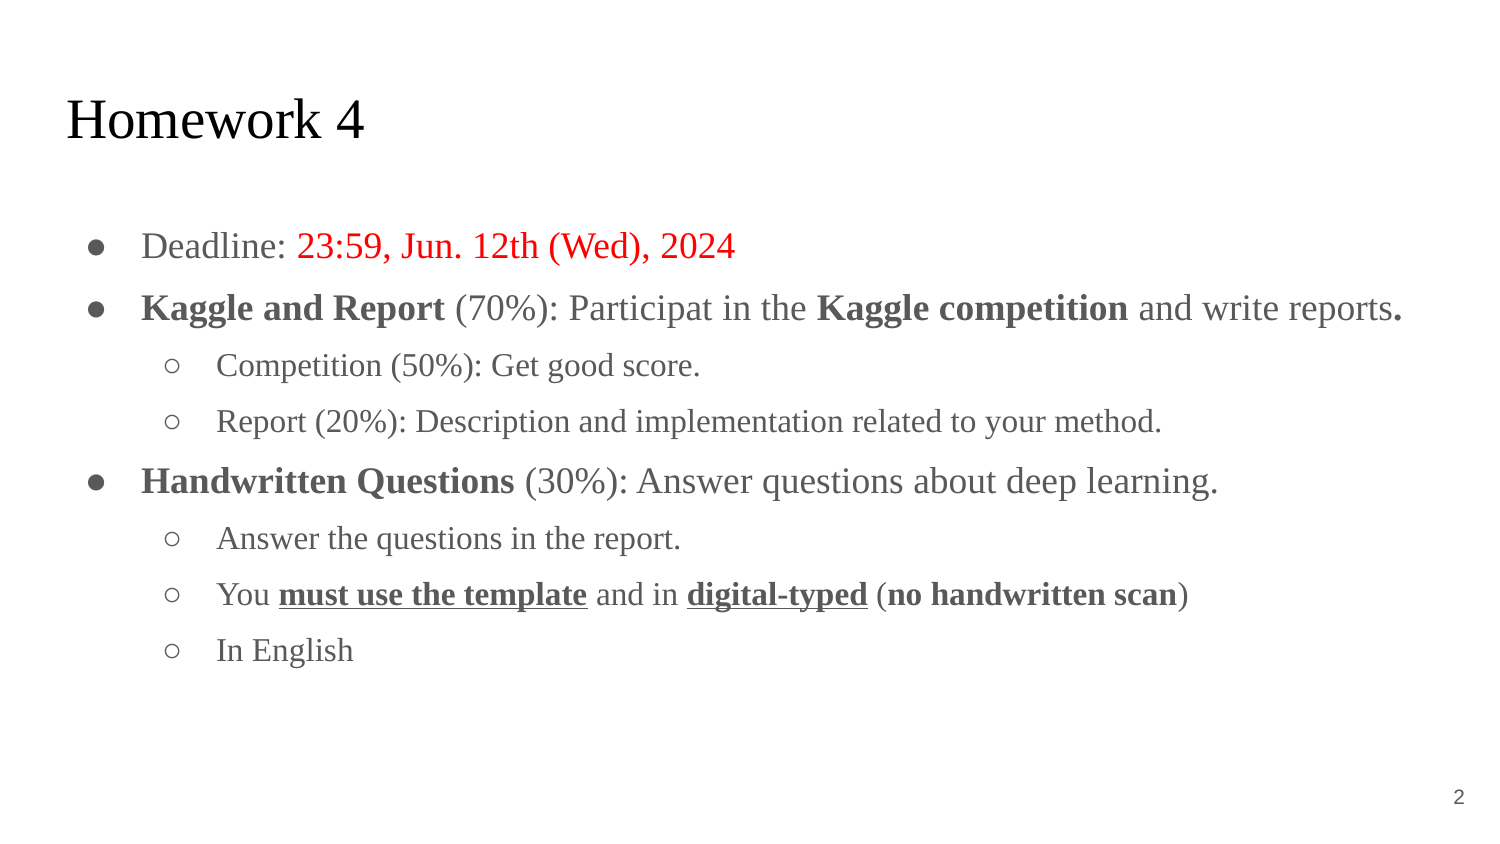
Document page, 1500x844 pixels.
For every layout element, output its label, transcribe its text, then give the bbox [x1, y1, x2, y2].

slide_number ‹#› [1389, 764, 1480, 830]
list Deadline: 23:59, Jun. 12th (Wed), 2024 Kaggle and Report (70%): Participat in the Kaggle competition and write reports. Competition (50%): Get good score. Report (20%): Description and implementation related to your method. Handwritten Questions (30%): Answer questions about deep learning. Answer the questions in the report. You must use the template and in digital-typed (no handwritten scan) In English [51, 189, 1449, 821]
title Homework 4 [51, 72, 1449, 167]
